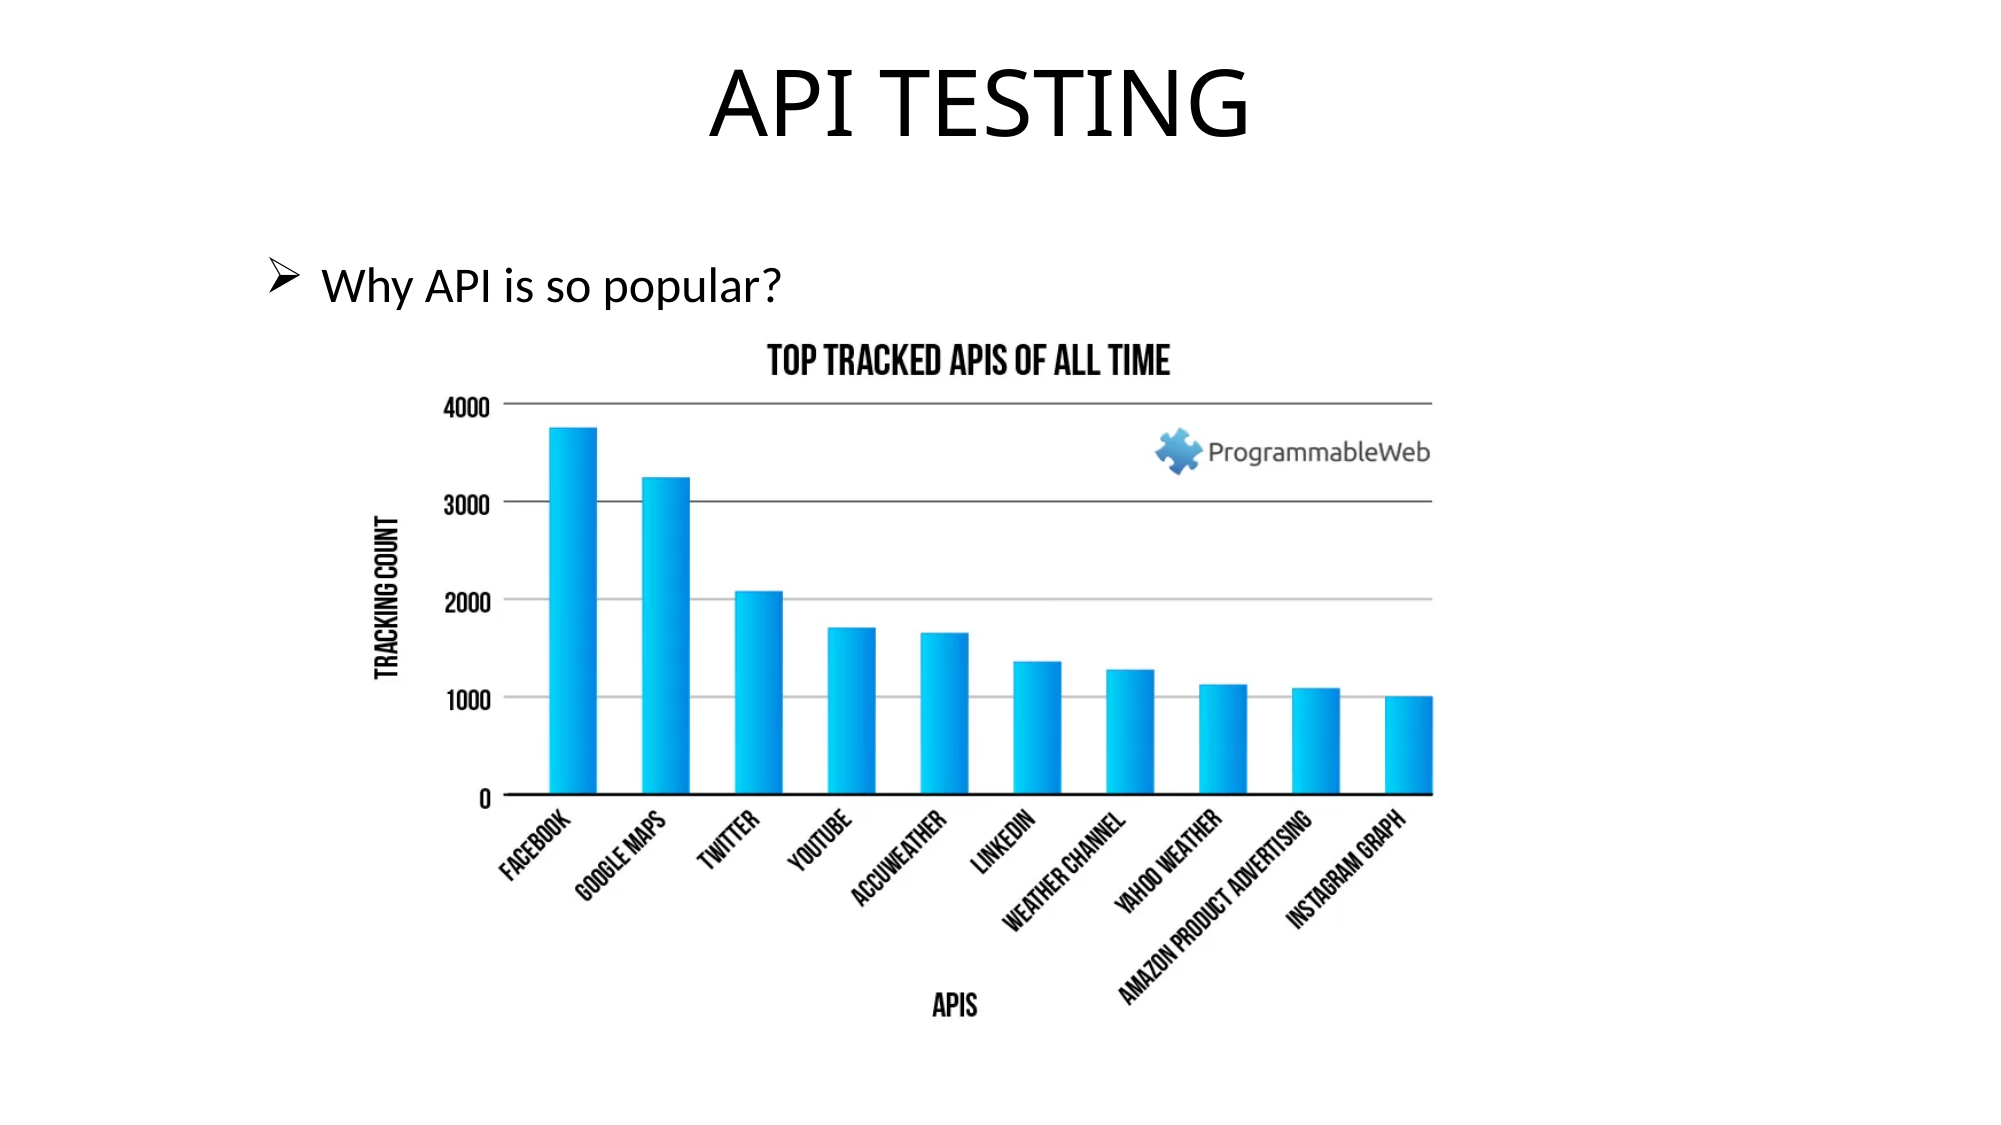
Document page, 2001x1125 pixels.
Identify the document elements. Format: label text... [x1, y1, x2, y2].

title API TESTING [231, 47, 1732, 164]
picture [371, 336, 1446, 1035]
subtitle Why API is so popular? [249, 184, 1750, 358]
